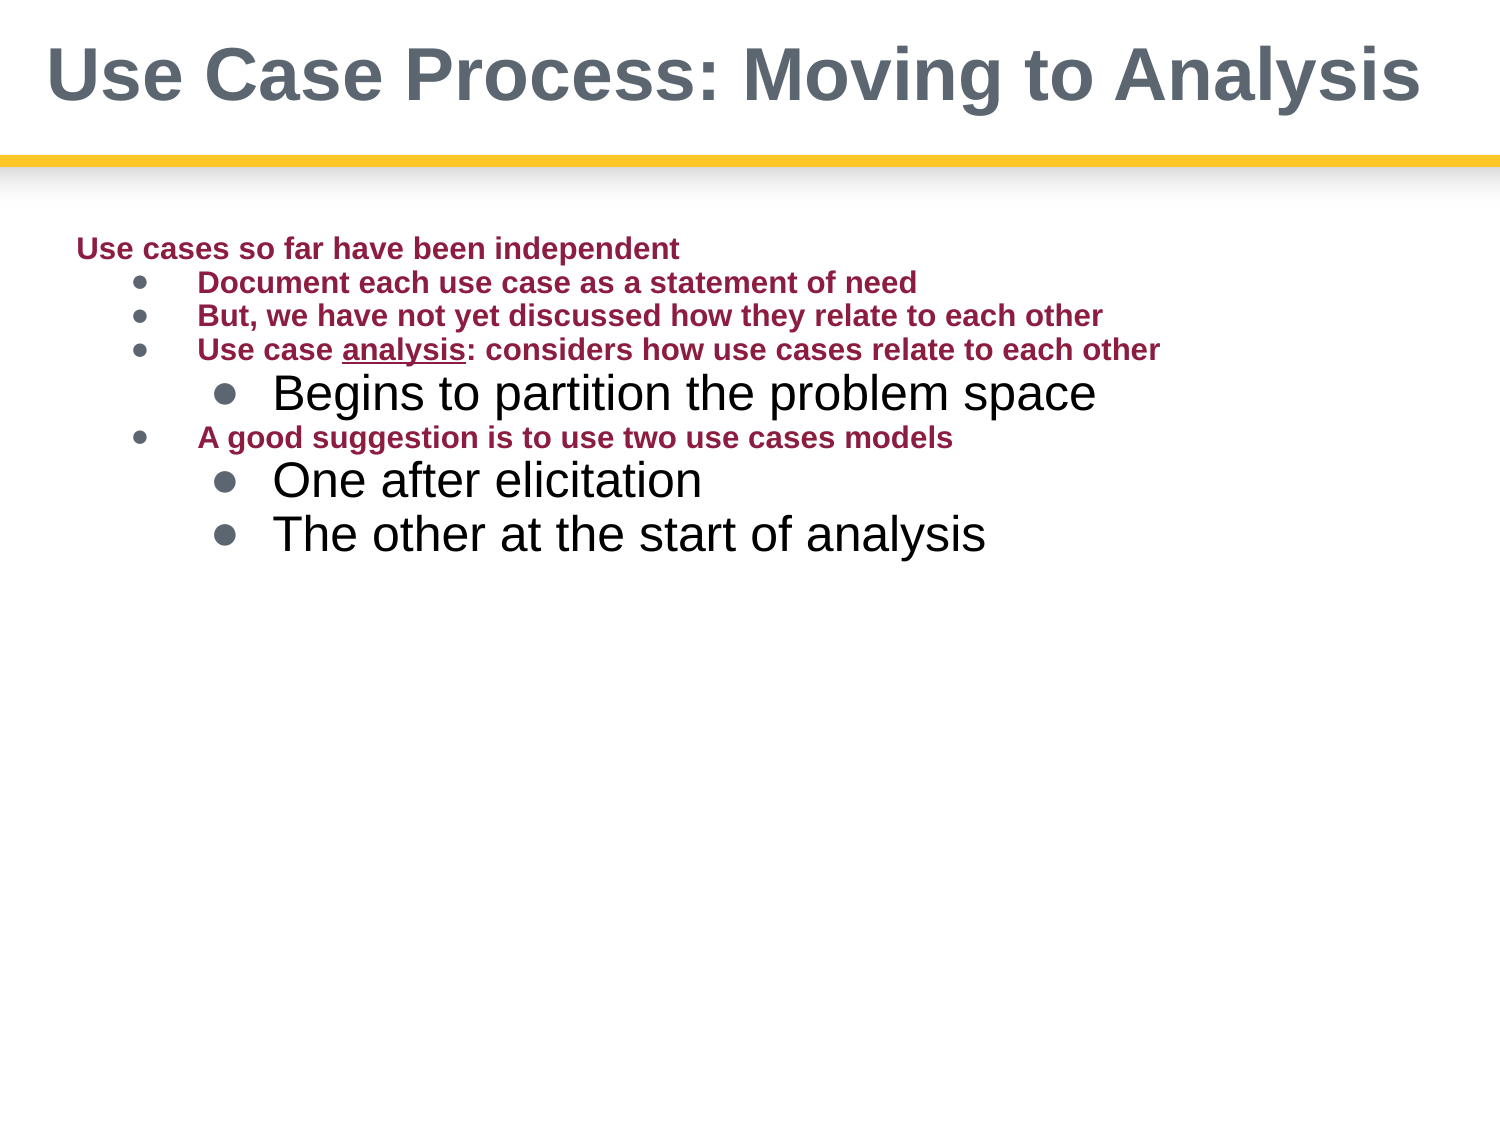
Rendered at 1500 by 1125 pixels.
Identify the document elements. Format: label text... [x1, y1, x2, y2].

title Use Case Process: Moving to Analysis [31, 0, 1460, 154]
list Use cases so far have been independent Document each use case as a statement of need But, we have not yet discussed how they relate to each other Use case analysis: considers how use cases relate to each other Begins to partition the problem space A good suggestion is to use two use cases models One after elicitation The other at the start of analysis [32, 224, 1469, 1070]
